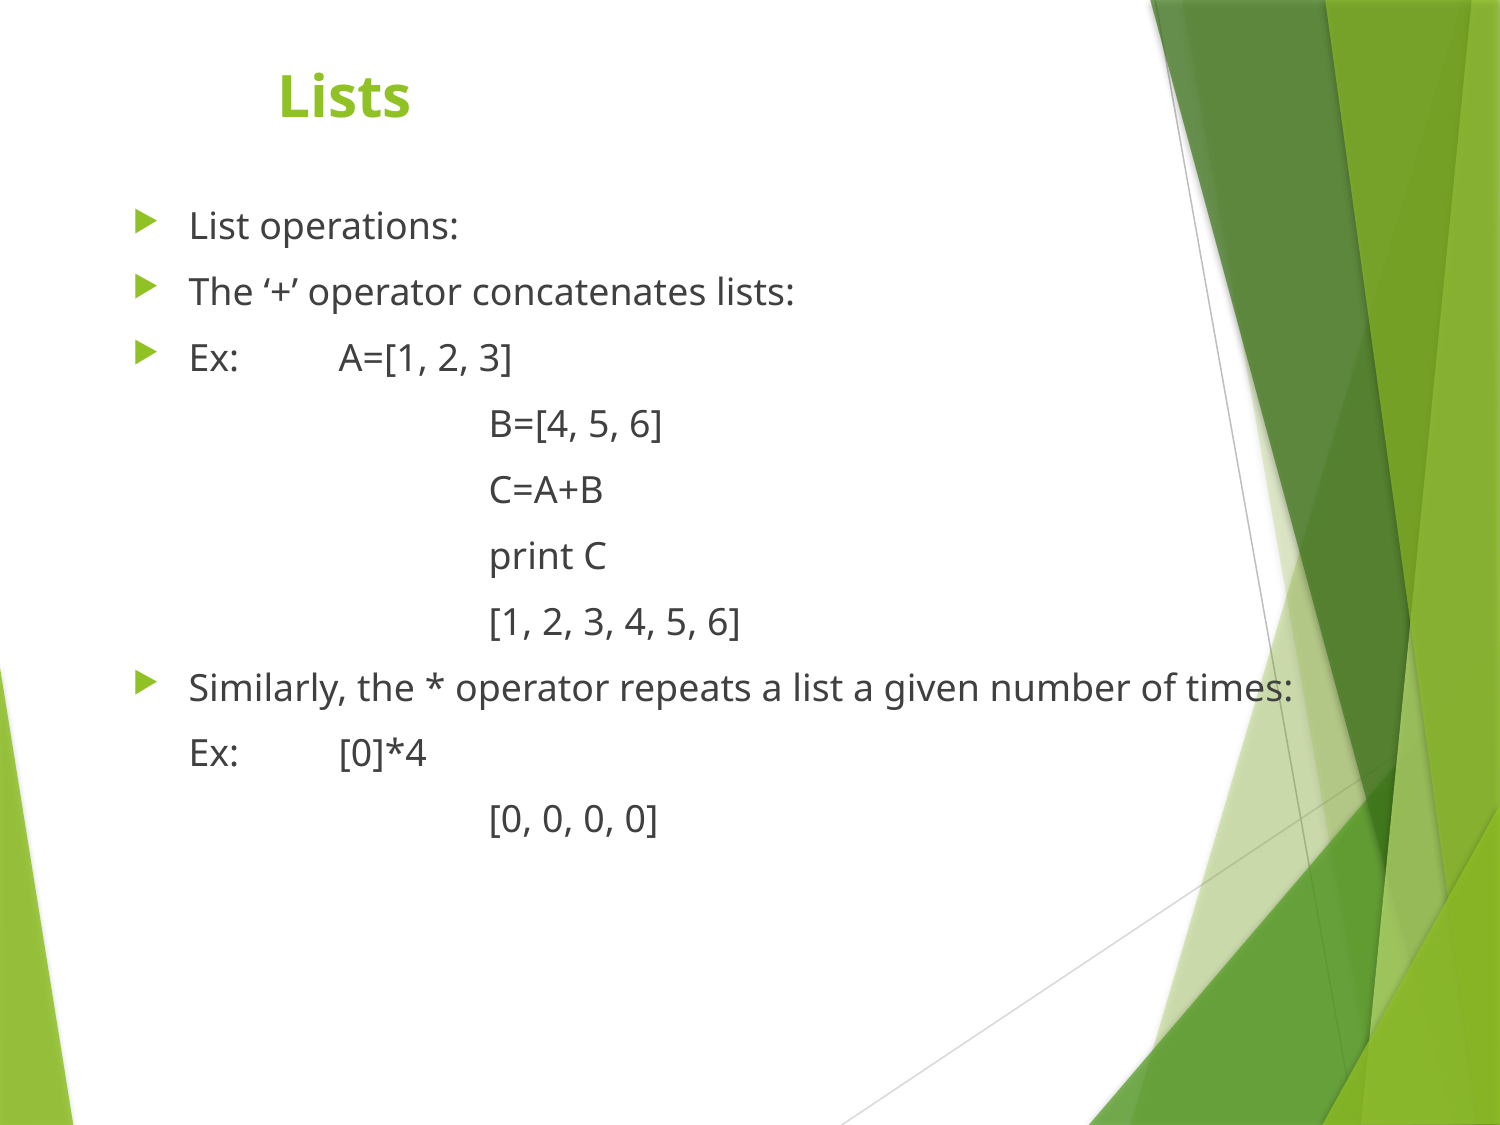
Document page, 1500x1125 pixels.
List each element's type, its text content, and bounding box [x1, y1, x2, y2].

list List operations: The ‘+’ operator concatenates lists: Ex: A=[1, 2, 3] B=[4, 5, 6] C=A+B print C [1, 2, 3, 4, 5, 6] Similarly, the * operator repeats a list a given number of times: Ex: [0]*4 [0, 0, 0, 0] [117, 195, 1500, 1040]
title Lists [262, 51, 1500, 137]
